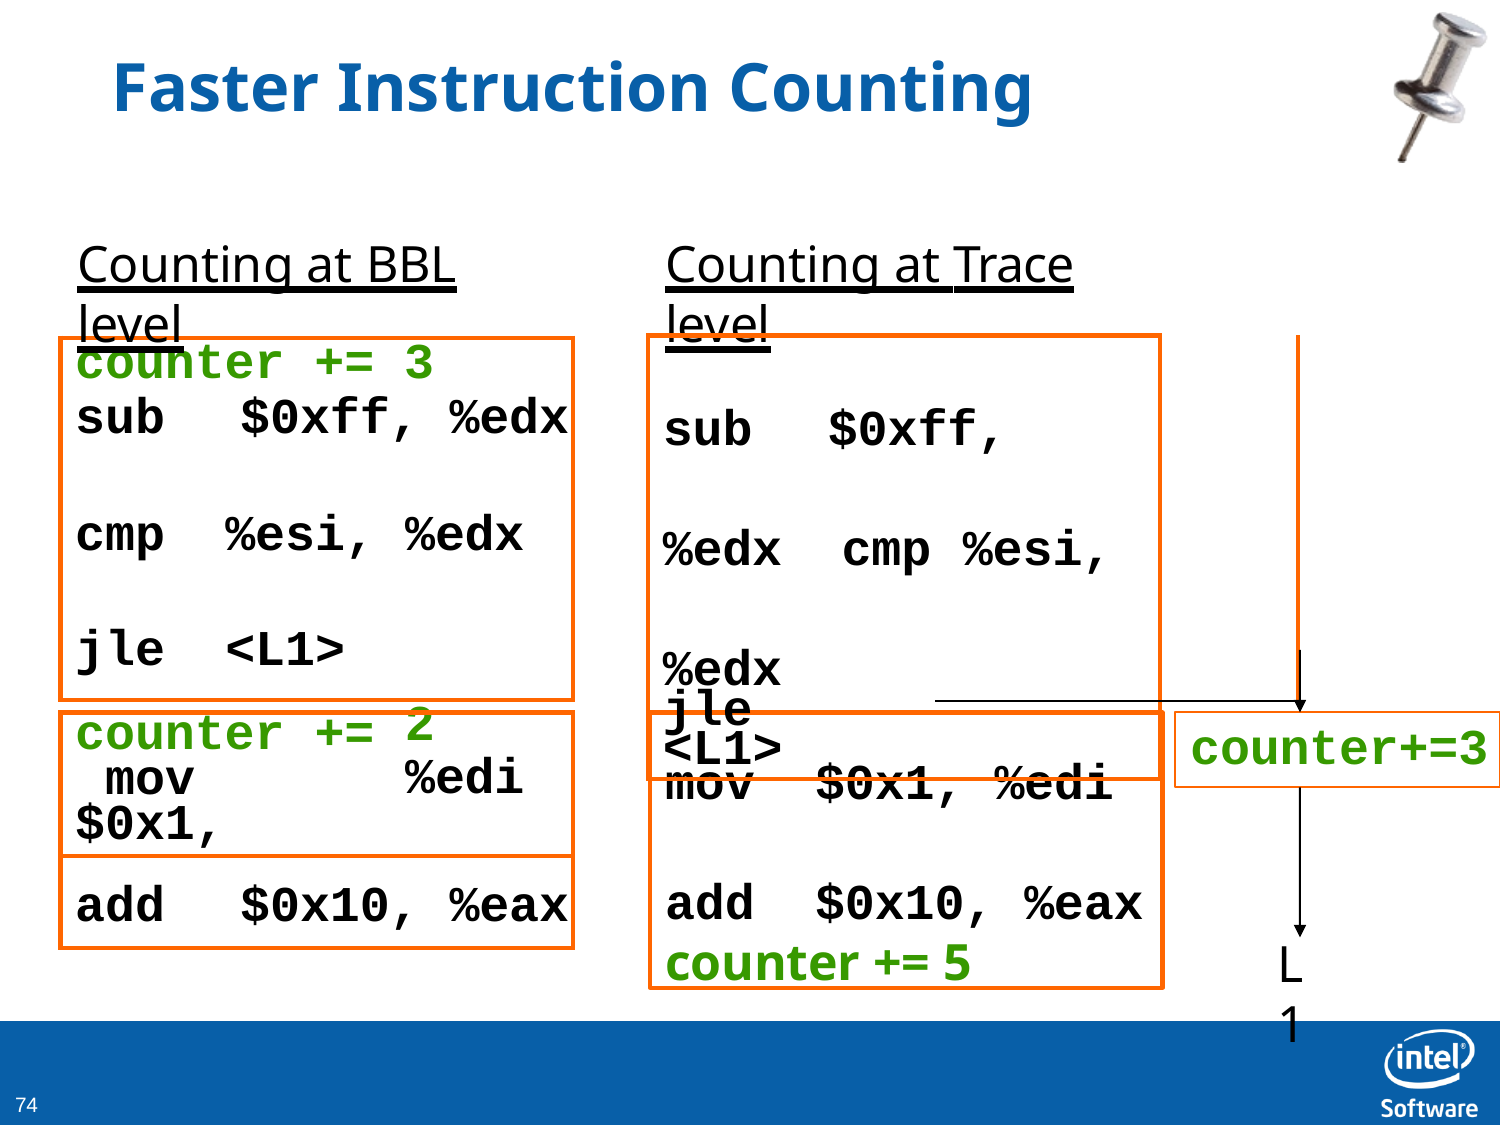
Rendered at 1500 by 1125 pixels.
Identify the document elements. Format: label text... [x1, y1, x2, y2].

title Faster Instruction Counting [109, 42, 1152, 233]
table_cell %edx [390, 486, 571, 698]
text_box Counting at BBL level [75, 230, 550, 353]
table_cell add $0x10, %eax [63, 858, 571, 946]
table_cell [1162, 702, 1298, 779]
table_header counter += 3 sub $0xff, %edx [63, 340, 571, 486]
table_cell [195, 702, 390, 710]
text_box [1293, 649, 1307, 713]
table_header sub $0xff, %edx cmp %esi, %edx [650, 338, 1158, 701]
table_cell %esi, <L1> [195, 486, 390, 698]
table_cell [60, 702, 195, 710]
text_box [650, 779, 1163, 988]
picture [1362, 1010, 1500, 1125]
slide_number 10 [10, 1092, 43, 1125]
text_box L1 [1275, 930, 1333, 1053]
table_cell jle <L1> [650, 701, 935, 777]
table_header [1162, 335, 1296, 700]
text_box [1293, 787, 1307, 930]
table_cell counter += mov $0x1, [63, 715, 390, 854]
text_box Counting at Trace level [663, 230, 1171, 335]
table_cell [390, 702, 573, 710]
table_cell 2 %edi [390, 715, 571, 854]
table_cell cmp jle [63, 486, 195, 698]
table_cell [935, 702, 1158, 777]
text_box [1393, 12, 1488, 163]
text_box [1175, 712, 1500, 788]
